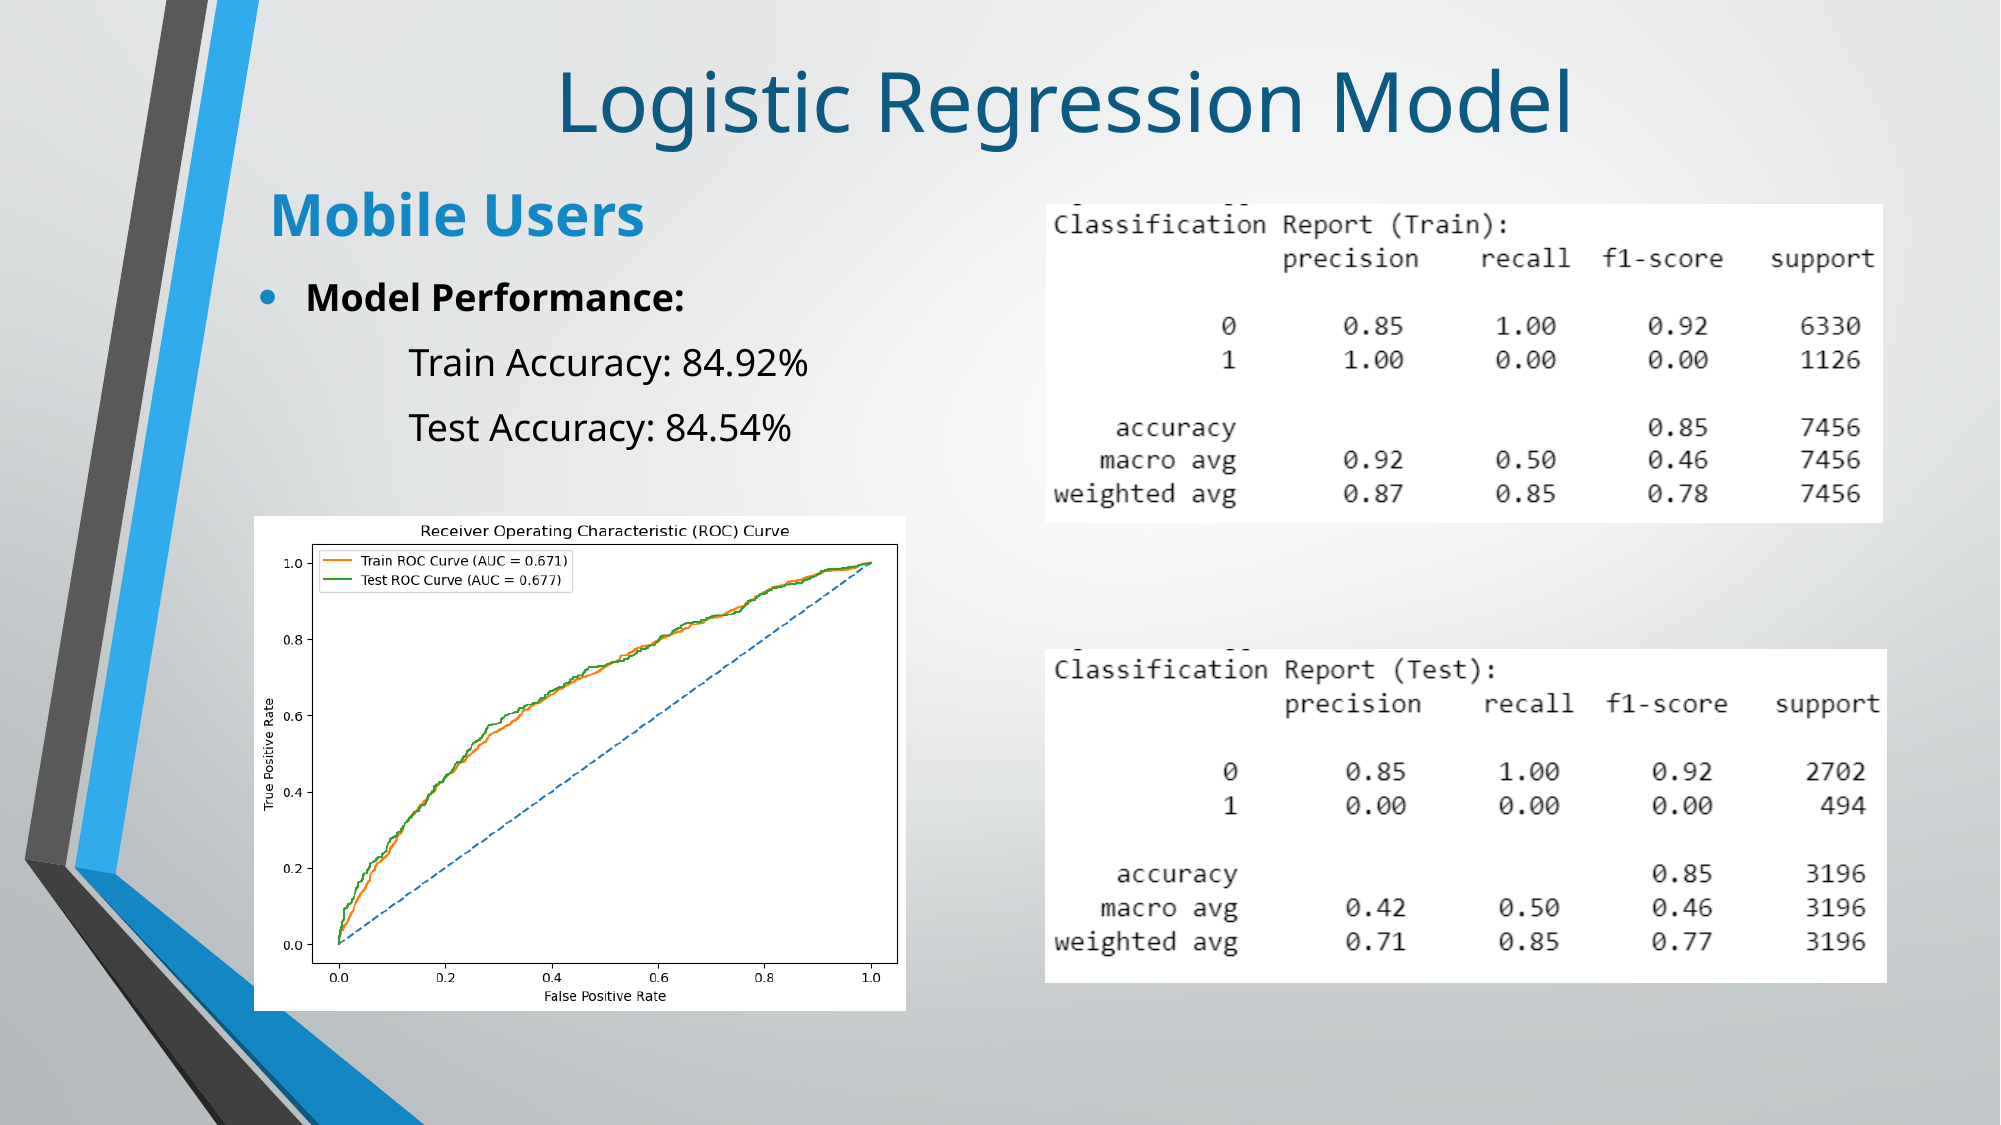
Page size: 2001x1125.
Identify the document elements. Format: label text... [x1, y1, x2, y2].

picture [1045, 649, 1888, 984]
list Model Performance: Train Accuracy: 84.92% Test Accuracy: 84.54% [243, 266, 1047, 531]
picture [1046, 204, 1883, 523]
title Logistic Regression Model [243, 23, 1887, 175]
picture [254, 516, 906, 1011]
list Mobile Users [254, 174, 845, 256]
